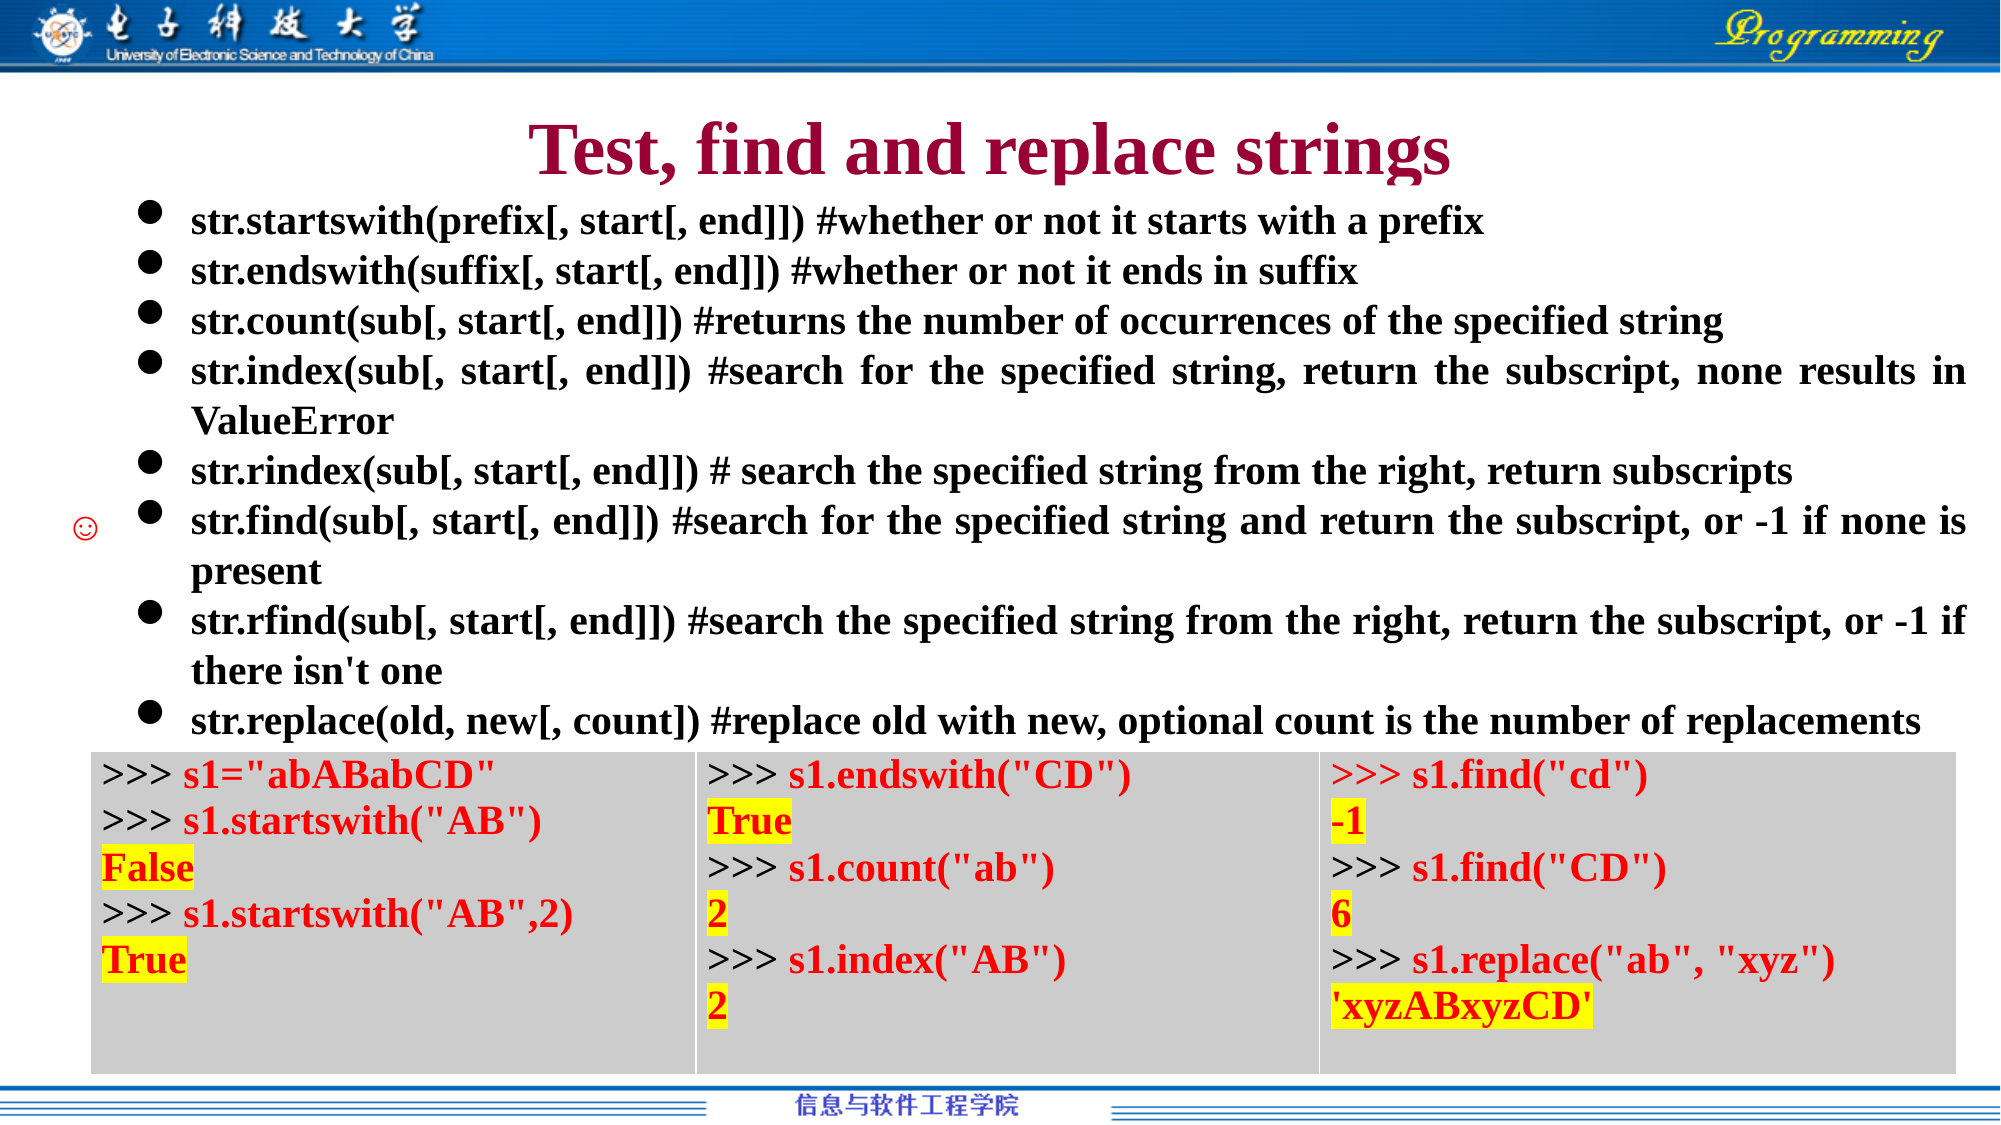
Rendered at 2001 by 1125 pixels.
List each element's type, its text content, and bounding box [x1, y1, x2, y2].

list Example] String Test, Find and Replace Example [50, 224, 119, 1075]
table_header >>> s1.endswith("CD") True >>> s1.count("ab") 2 >>> s1.index("AB") 2 [697, 752, 1319, 1074]
table_header >>> s1="abABabCD" >>> s1.startswith("AB") False >>> s1.startswith("AB",2) True [91, 752, 695, 1074]
picture [0, 0, 2001, 1125]
text_box str.startswith(prefix[, start[, end]]) #whether or not it starts with a prefix str.endswith(suffix[, start[, end]]) #whether or not it ends in suffix str.count(sub[, start[, end]]) #returns the number of occurrences of the specified string str.index(sub[, start[, end]]) #search for the specified string, return the subscript, none results in ValueError str.rindex(sub[, start[, end]]) # search the specified string from the right, return subscripts str.find(sub[, start[, end]]) #search for the specified string and return the subscript, or -1 if none is present str.rfind(sub[, start[, end]]) #search the specified string from the right, return the subscript, or -1 if there isn't one str.replace(old, new[, count]) #replace old with new, optional count is the number of replacements [119, 185, 1984, 751]
title Test, find and replace strings [402, 102, 1597, 185]
table_header >>> s1.find("cd") -1 >>> s1.find("CD") 6 >>> s1.replace("ab", "xyz") 'xyzABxyzCD' [1320, 752, 1956, 1074]
